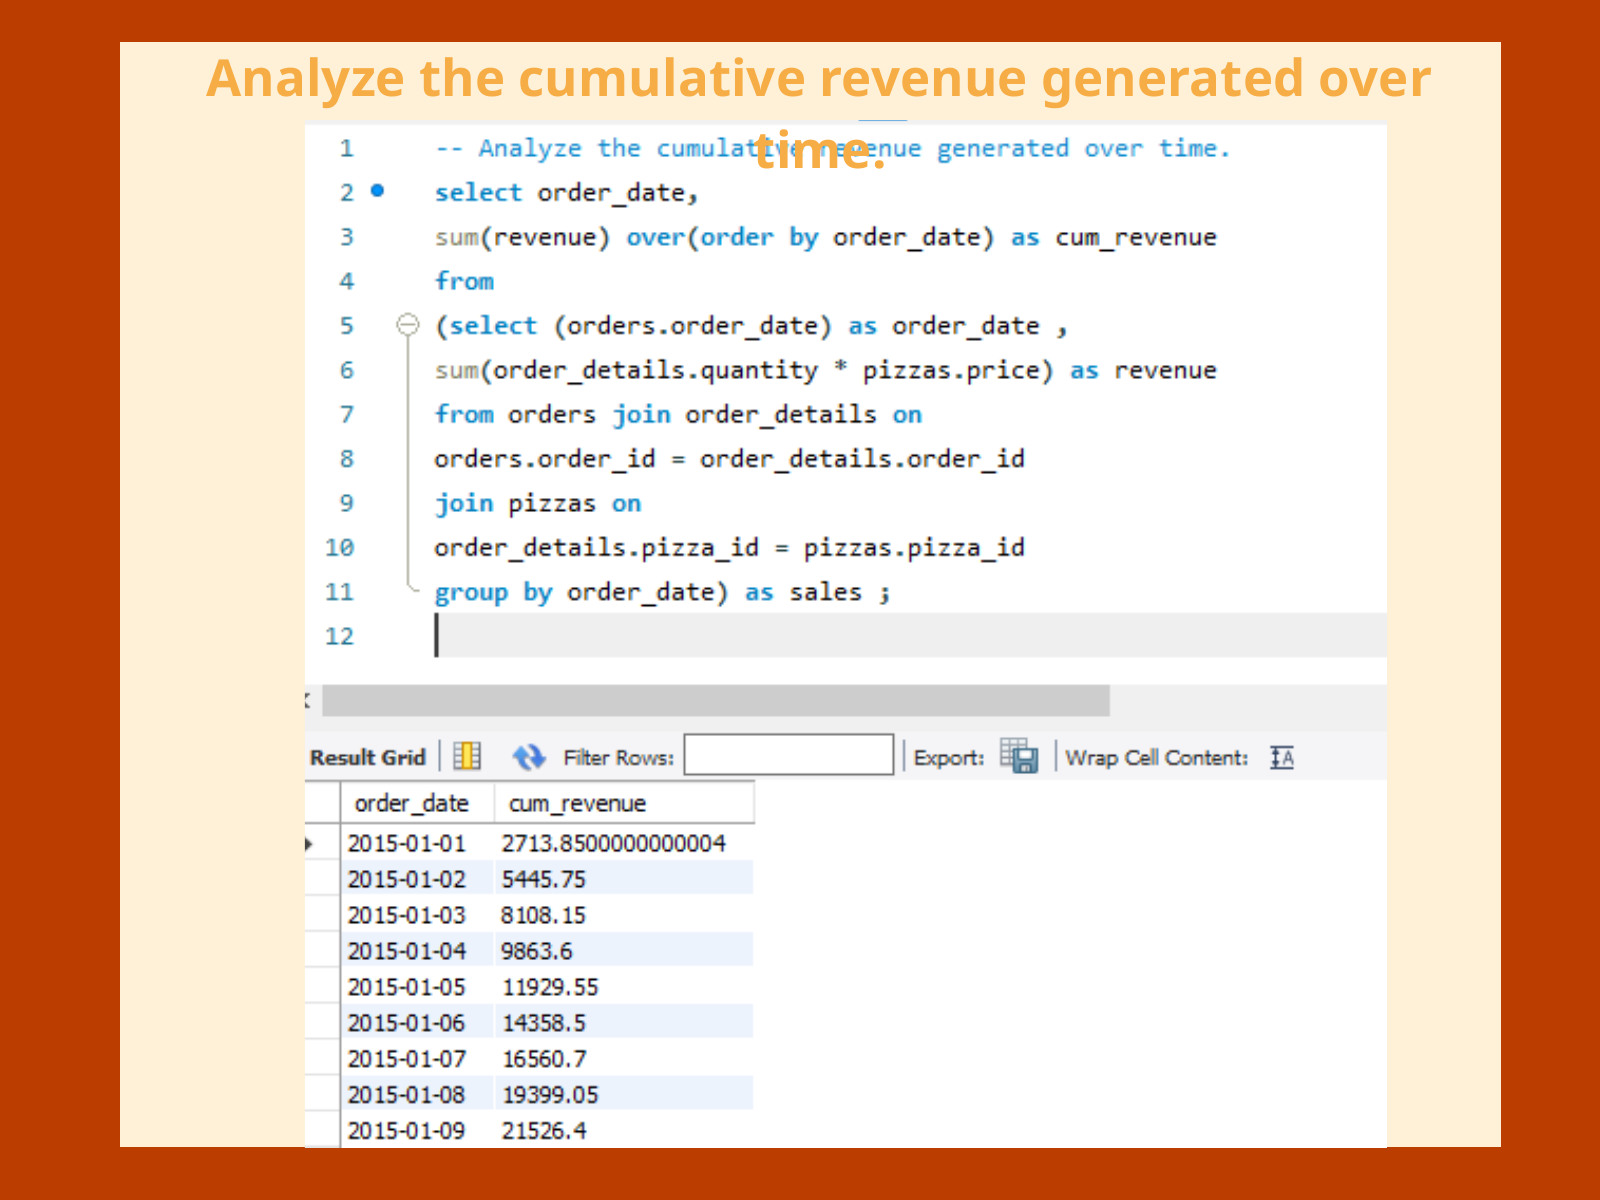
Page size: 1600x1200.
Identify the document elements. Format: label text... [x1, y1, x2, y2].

text_box Analyze the cumulative revenue generated over time. [140, 35, 1501, 41]
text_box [119, 41, 1501, 1148]
